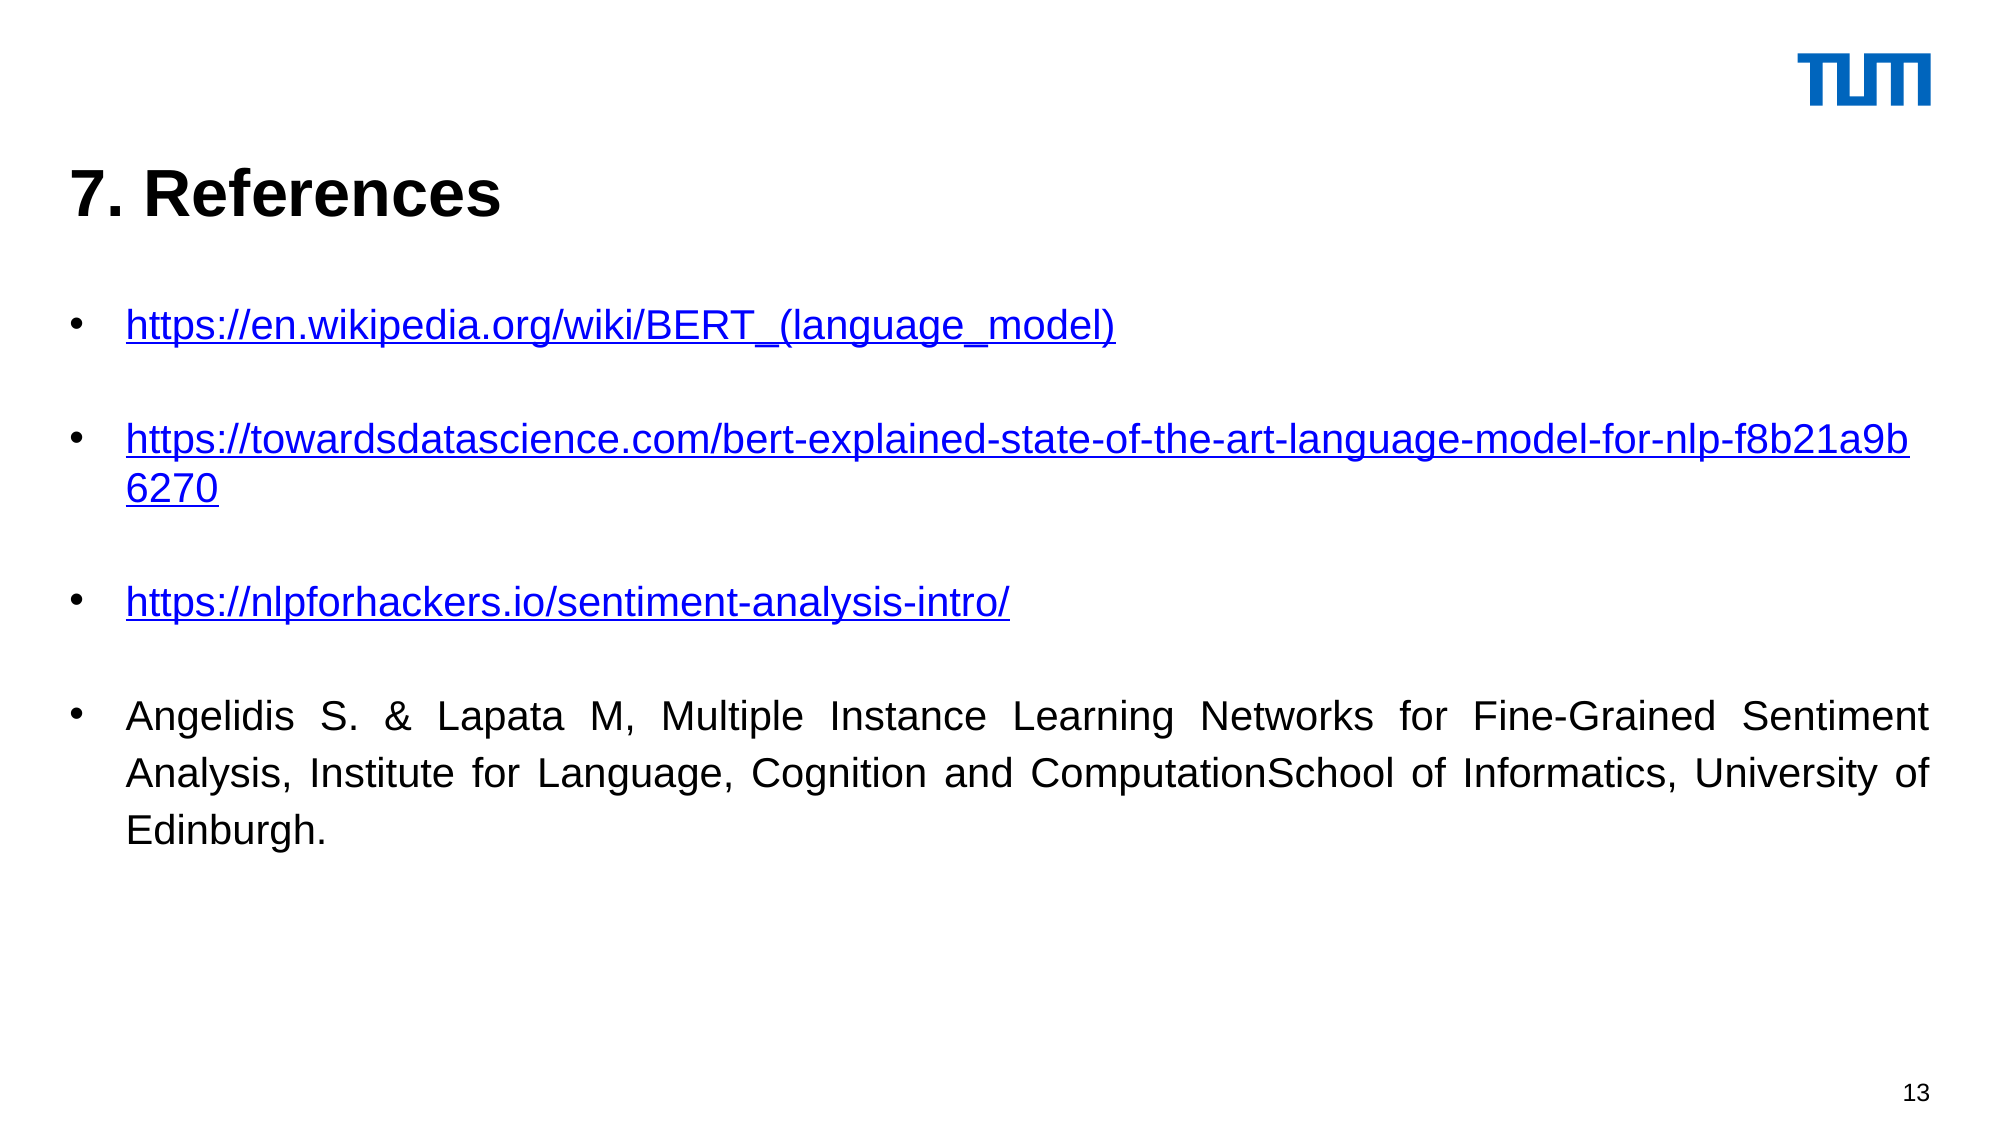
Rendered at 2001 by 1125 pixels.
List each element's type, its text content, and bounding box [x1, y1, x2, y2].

text_box 7. References [69, 163, 1931, 366]
text_box https://en.wikipedia.org/wiki/BERT_(language_model) https://towardsdatascience.com/bert-explained-state-of-the-art-language-model-for-nlp-f8b21a9b6270 https://nlpforhackers.io/sentiment-analysis-intro/ Angelidis S. & Lapata M, Multiple Instance Learning Networks for Fine-Grained Sentiment Analysis, Institute for Language, Cognition and ComputationSchool of Informatics, University of Edinburgh. [69, 366, 1931, 1062]
text_box 13 [1481, 1061, 1931, 1122]
